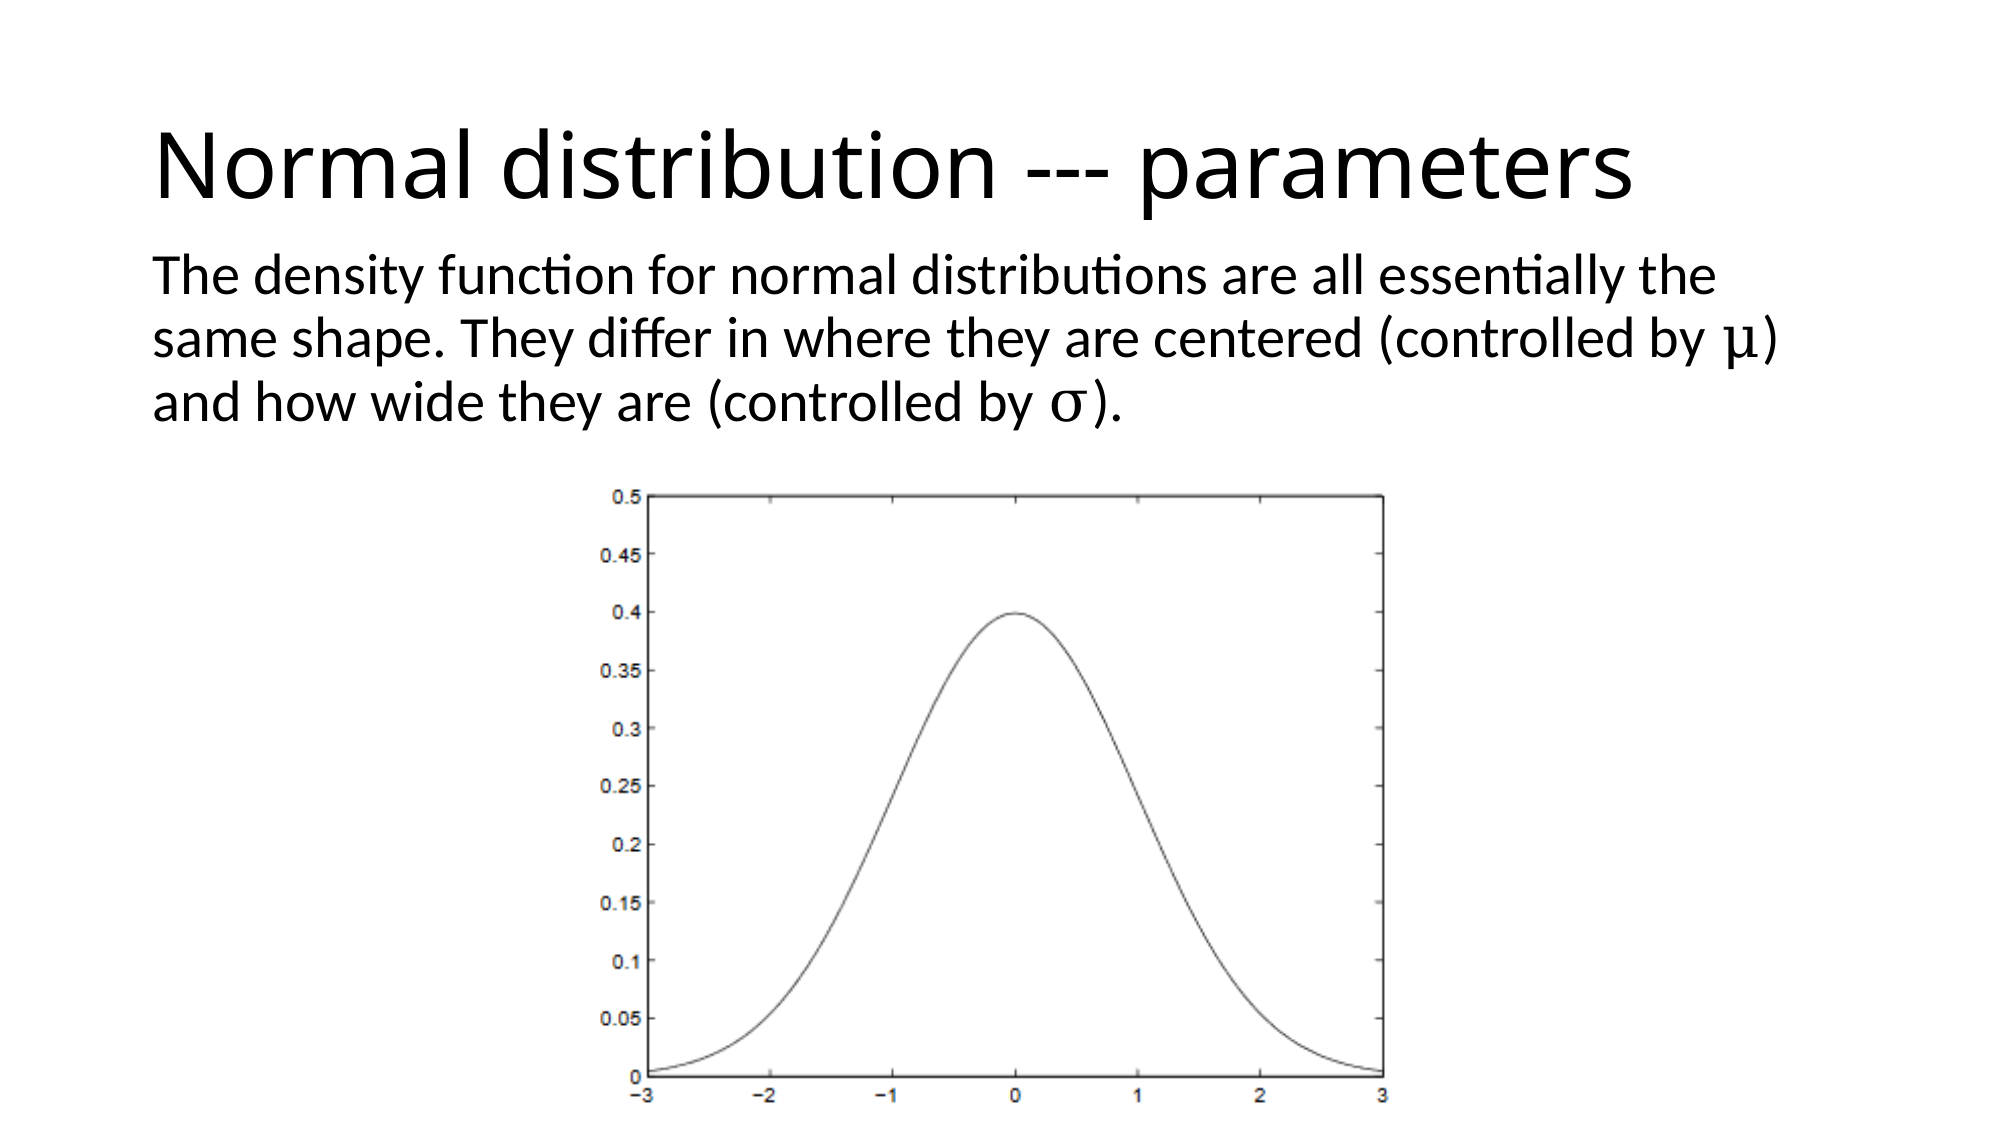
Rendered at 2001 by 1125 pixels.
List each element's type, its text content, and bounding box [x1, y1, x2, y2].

title Normal distribution --- parameters [137, 59, 1863, 237]
picture [595, 476, 1405, 1125]
list The density function for normal distributions are all essentially the same shape. They differ in where they are centered (controlled by μ) and how wide they are (controlled by σ). [137, 237, 1863, 1014]
